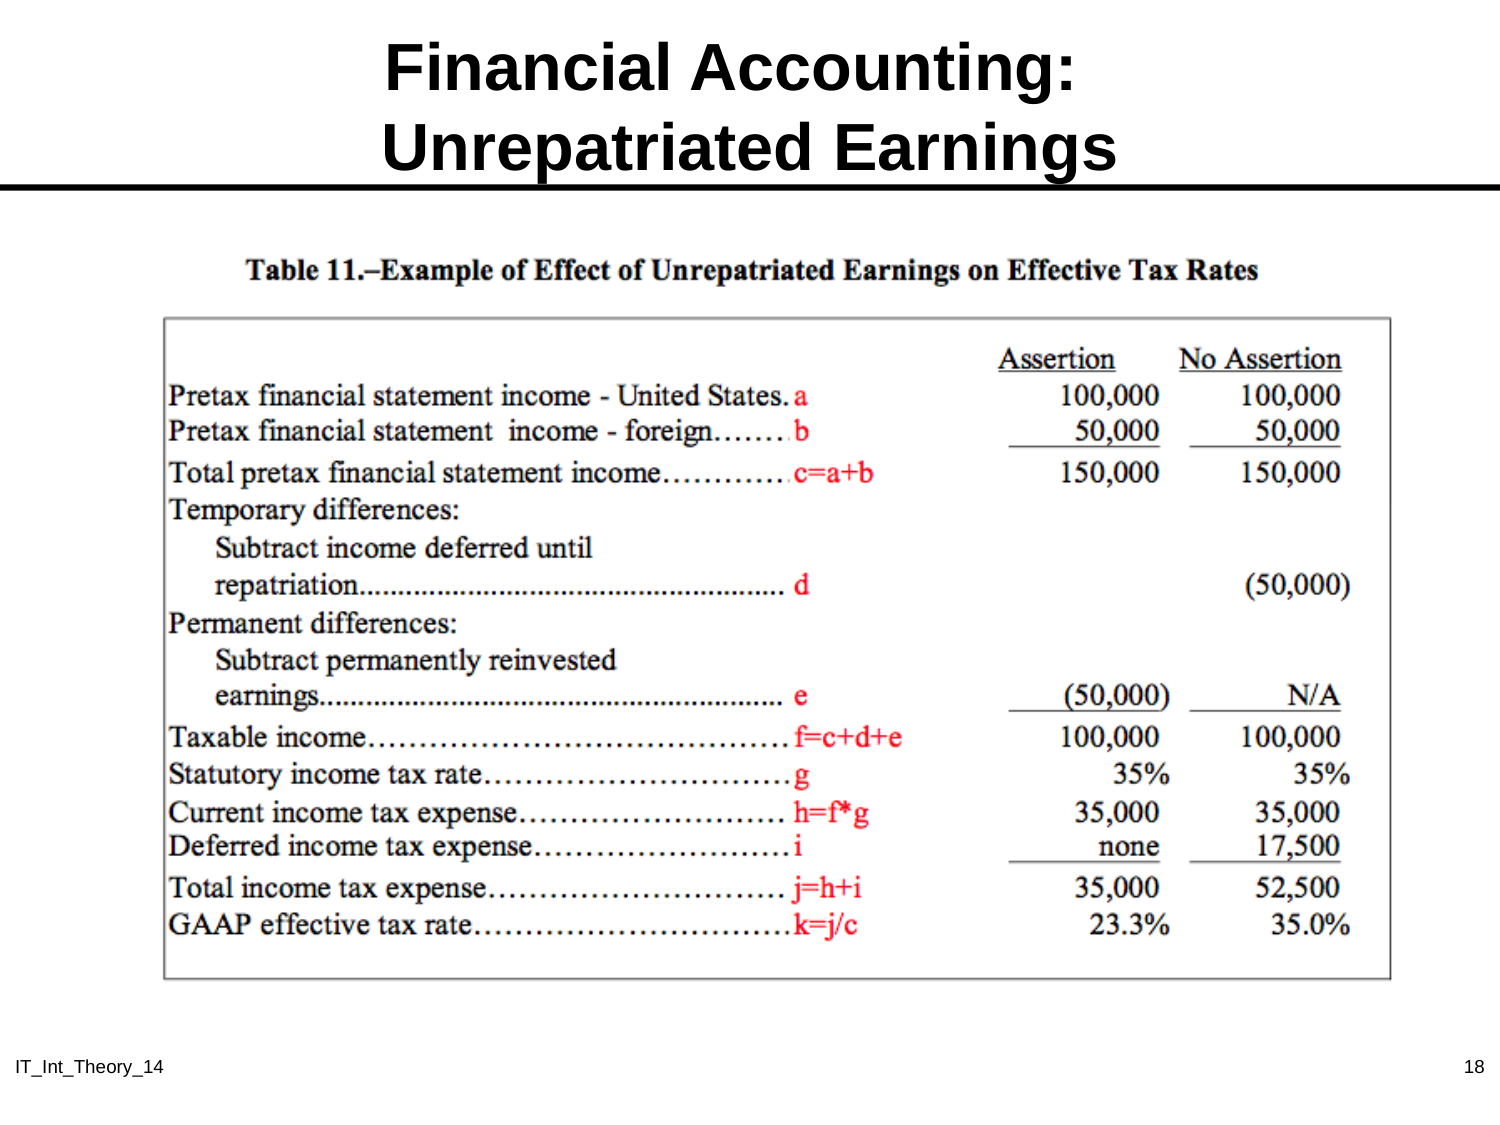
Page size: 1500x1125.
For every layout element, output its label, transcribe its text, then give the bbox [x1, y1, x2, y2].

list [74, 224, 1426, 1006]
slide_number 18 [1149, 1046, 1500, 1125]
title Financial Accounting: Unrepatriated Earnings [75, 45, 1425, 163]
footer IT_Int_Theory_14 [0, 1046, 476, 1125]
